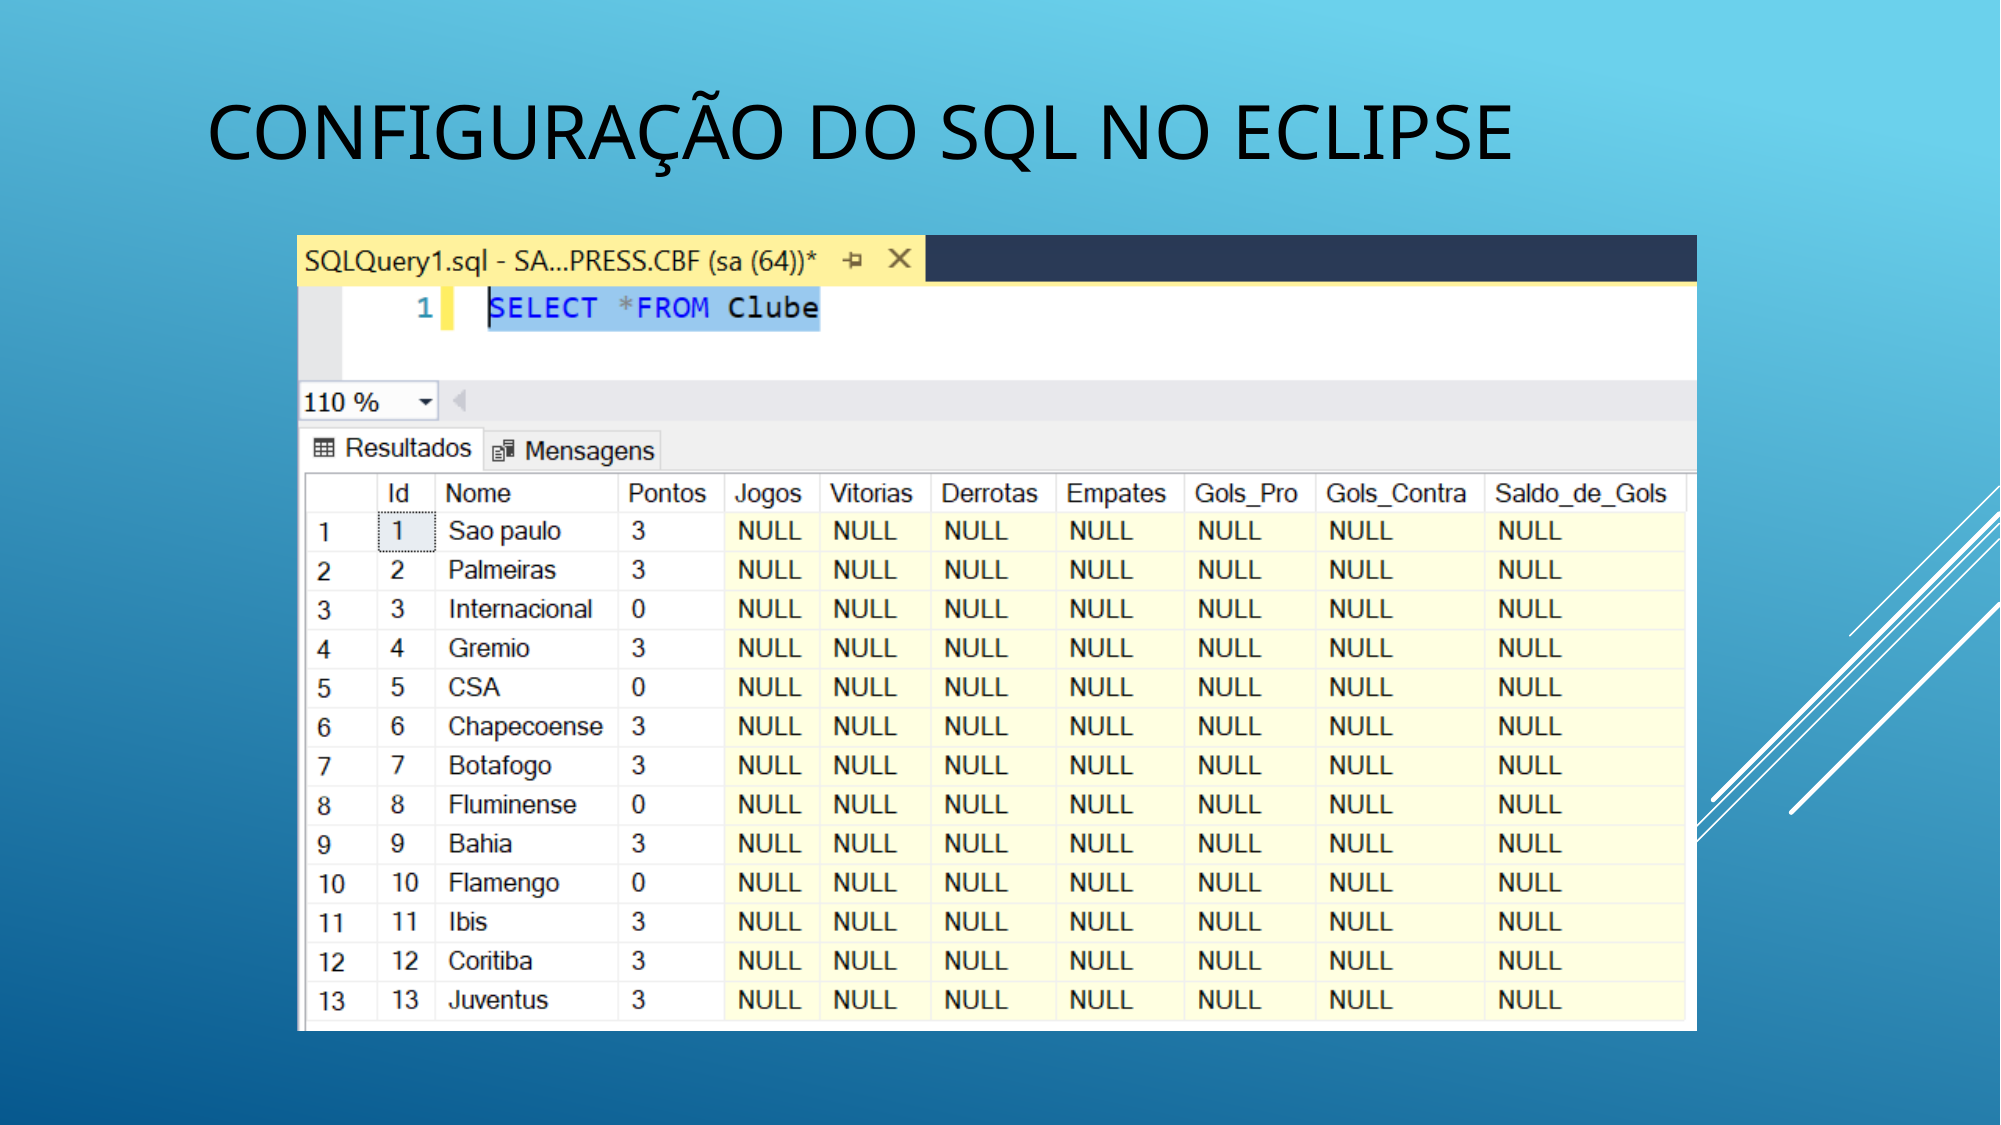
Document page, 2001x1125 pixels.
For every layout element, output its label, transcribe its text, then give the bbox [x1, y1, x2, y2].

picture [297, 235, 1697, 1031]
text_box Configuração do Sql no eclipse [191, 48, 1842, 212]
